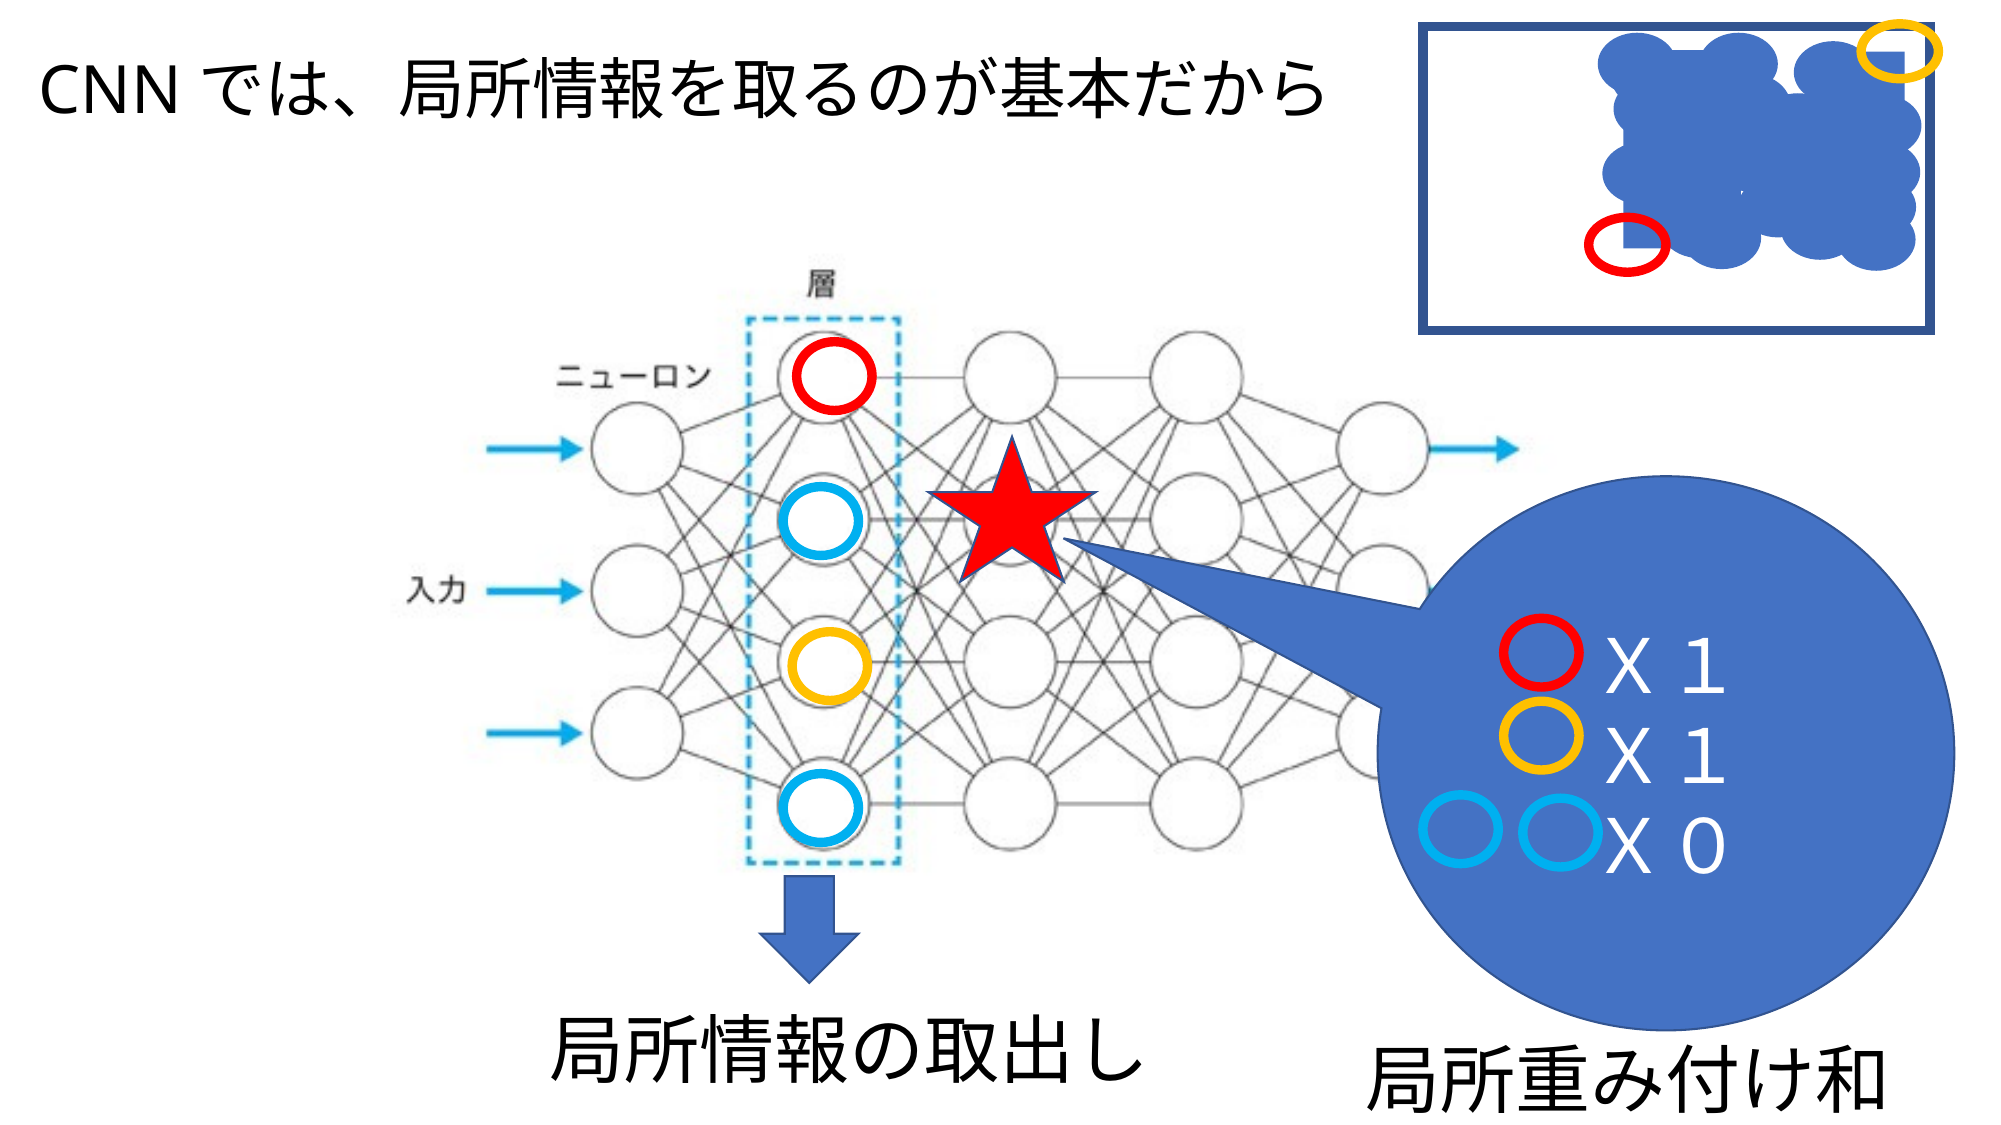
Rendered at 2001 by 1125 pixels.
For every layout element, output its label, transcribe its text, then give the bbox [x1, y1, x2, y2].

text_box Ｘ１ Ｘ１ Ｘ０ [1424, 475, 1956, 1025]
text_box 局所重み付け和 [1350, 1025, 1906, 1125]
picture [319, 218, 1681, 907]
text_box 局所情報の取出し [534, 994, 1165, 1100]
text_box CNNでは、局所情報を取るのが基本だから [23, 39, 1348, 135]
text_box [1422, 23, 1939, 331]
text_box [757, 907, 862, 985]
